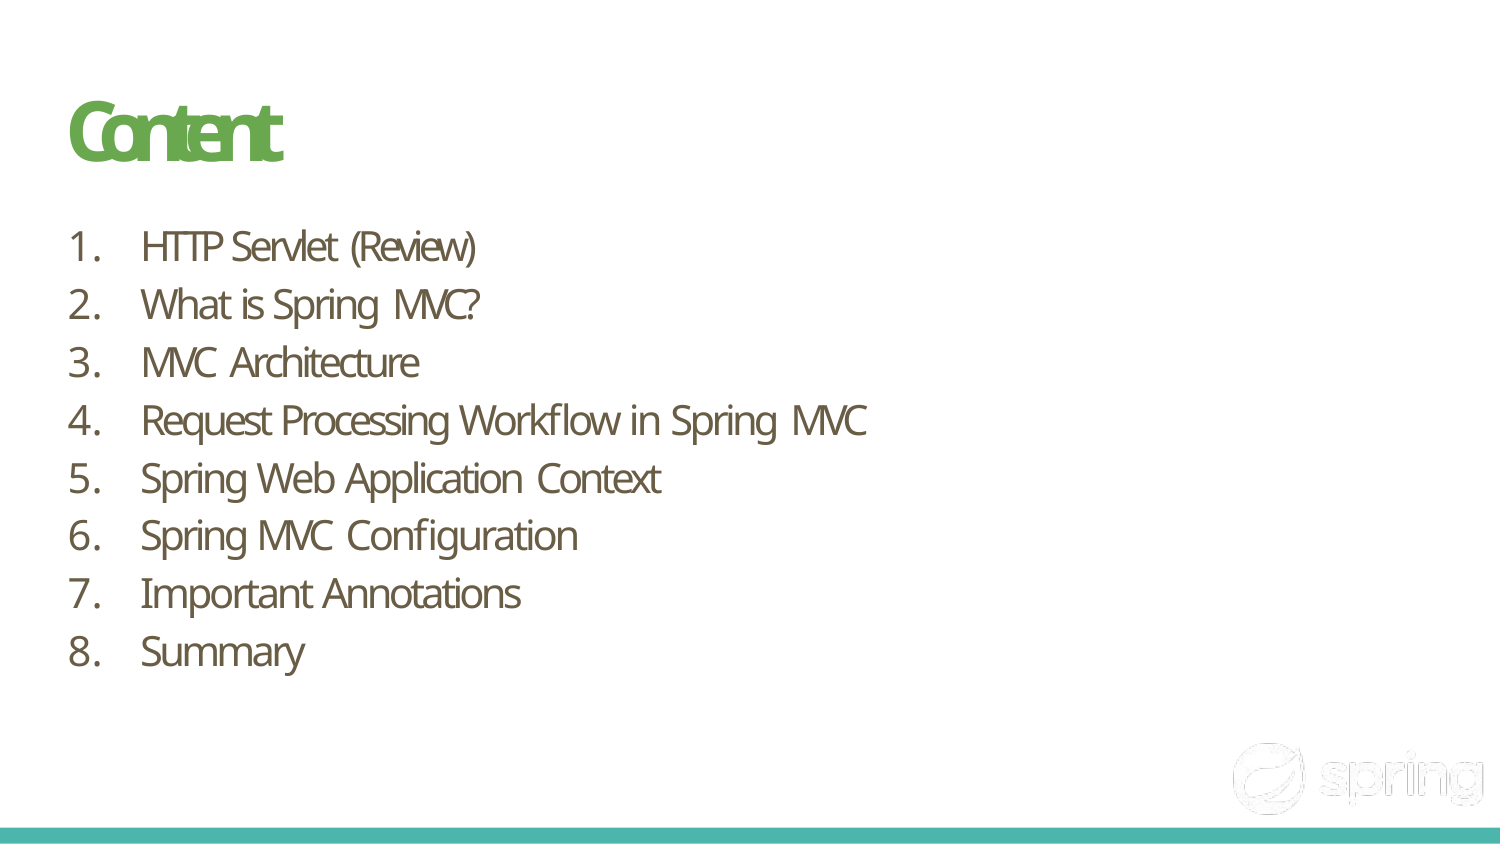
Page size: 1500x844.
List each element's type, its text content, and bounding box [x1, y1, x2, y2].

title Content [63, 75, 302, 219]
text_box [1232, 742, 1491, 818]
text_box HTTP Servlet (Review) What is Spring MVC? MVC Architecture Request Processing Workflow in Spring MVC Spring Web Application Context Spring MVC Configuration Important Annotations Summary [65, 210, 997, 675]
text_box [0, 827, 1500, 844]
